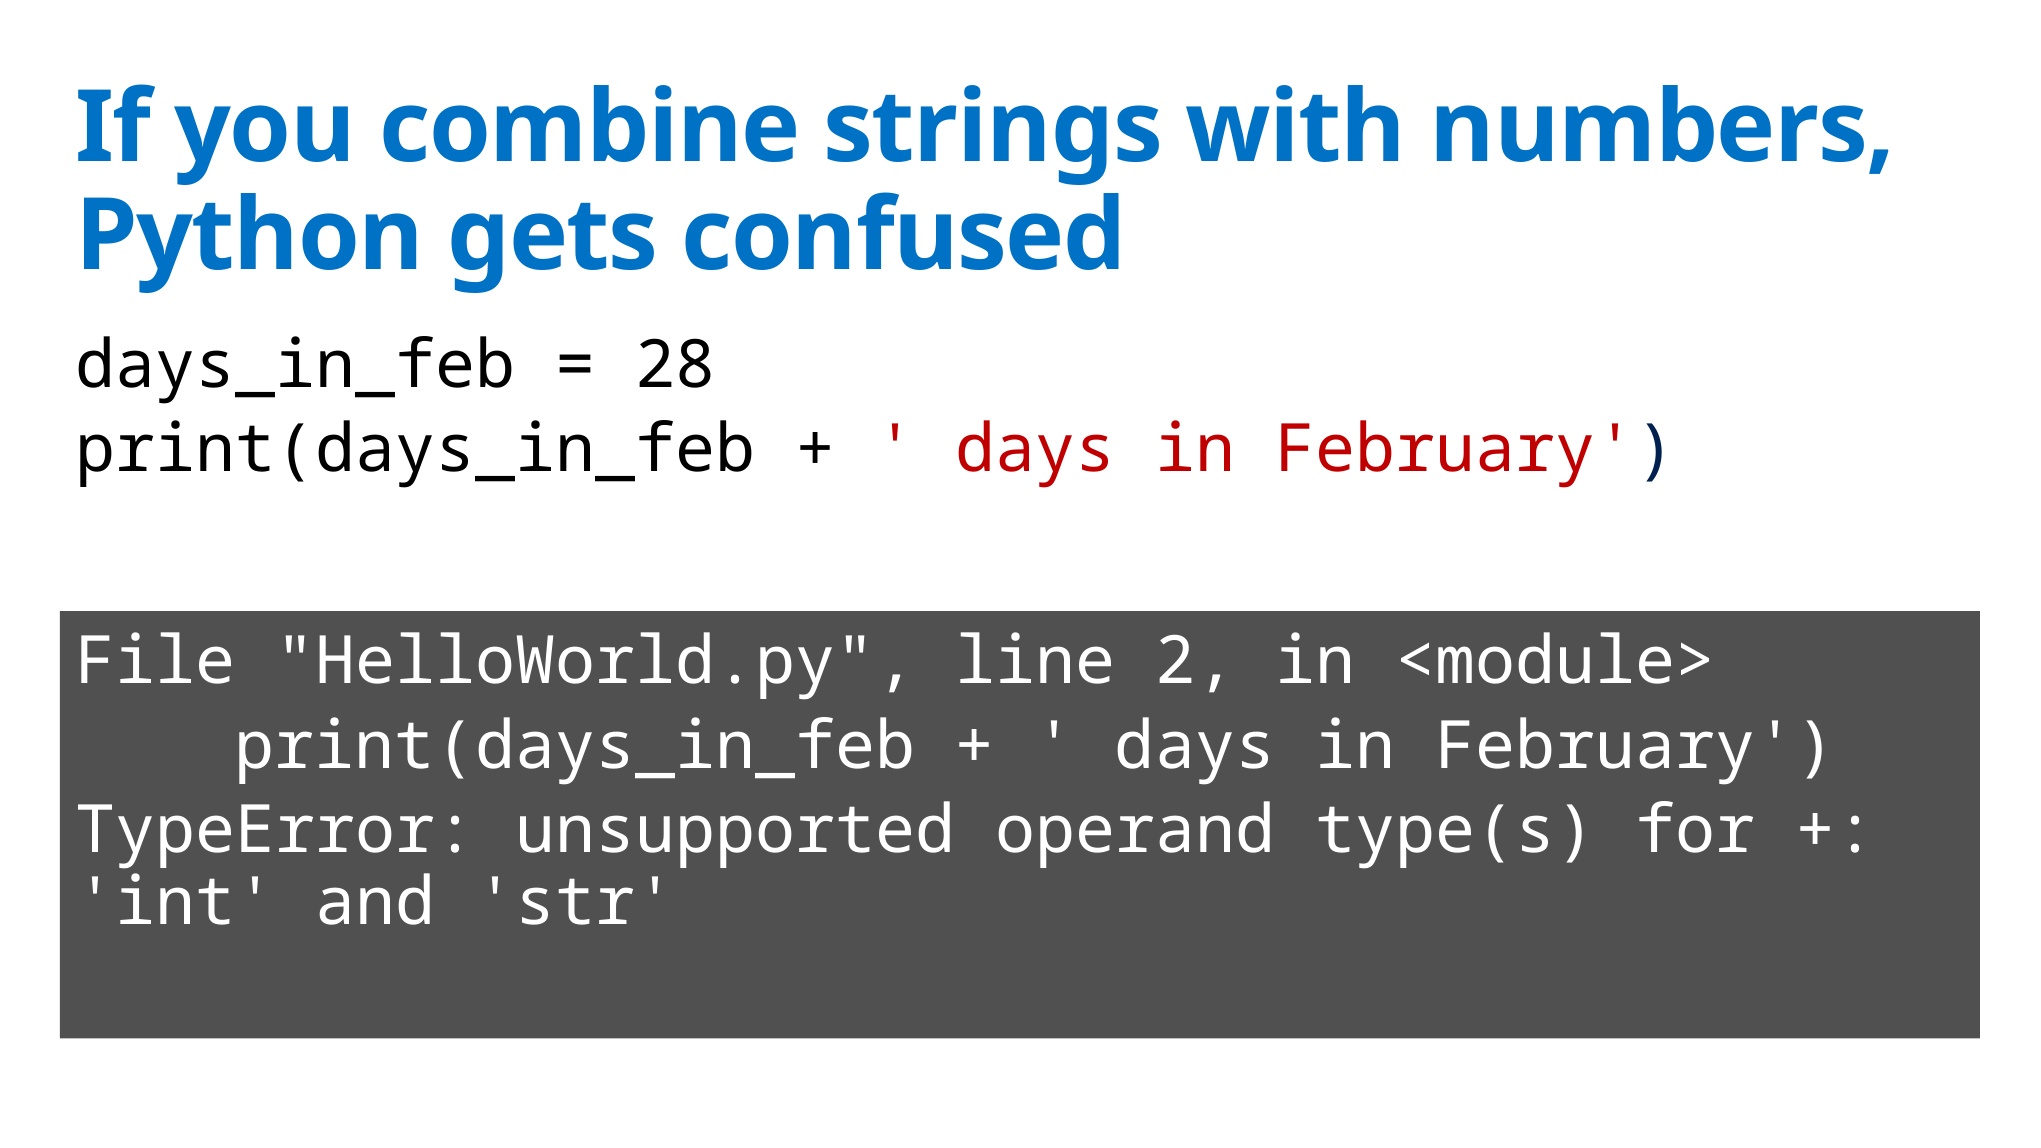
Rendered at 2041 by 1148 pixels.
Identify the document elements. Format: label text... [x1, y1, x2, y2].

title If you combine strings with numbers, Python gets confused [60, 60, 1980, 210]
text_box File "HelloWorld.py", line 2, in <module> print(days_in_feb + ' days in February') TypeError: unsupported operand type(s) for +: 'int' and 'str' [59, 611, 1980, 1039]
list days_in_feb = 28 print(days_in_feb + ' days in February') [60, 314, 1980, 611]
